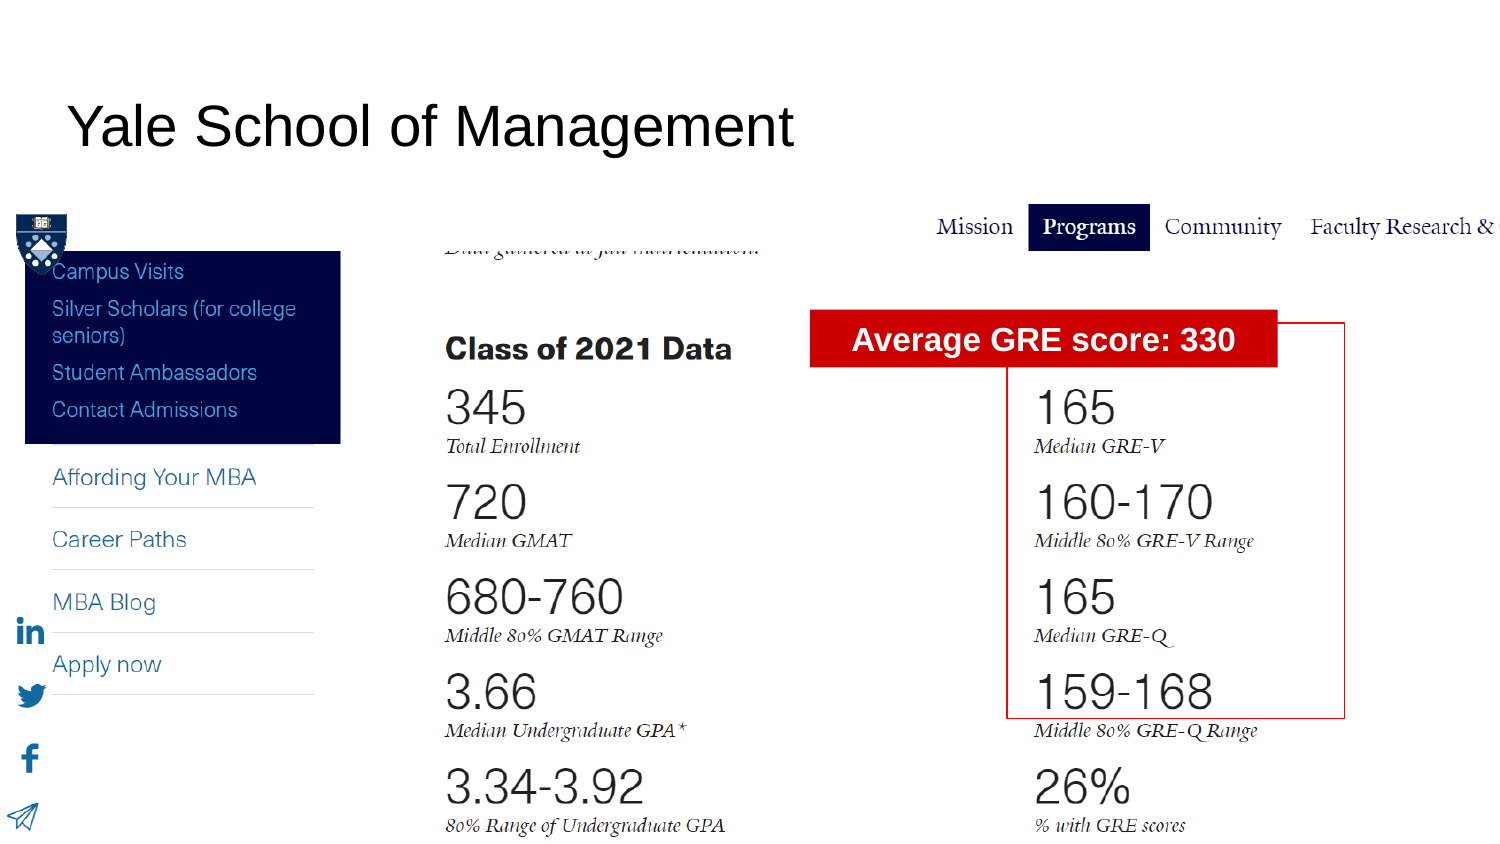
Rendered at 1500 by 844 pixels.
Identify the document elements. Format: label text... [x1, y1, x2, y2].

picture [0, 204, 1500, 844]
title Yale School of Management [51, 72, 1449, 167]
